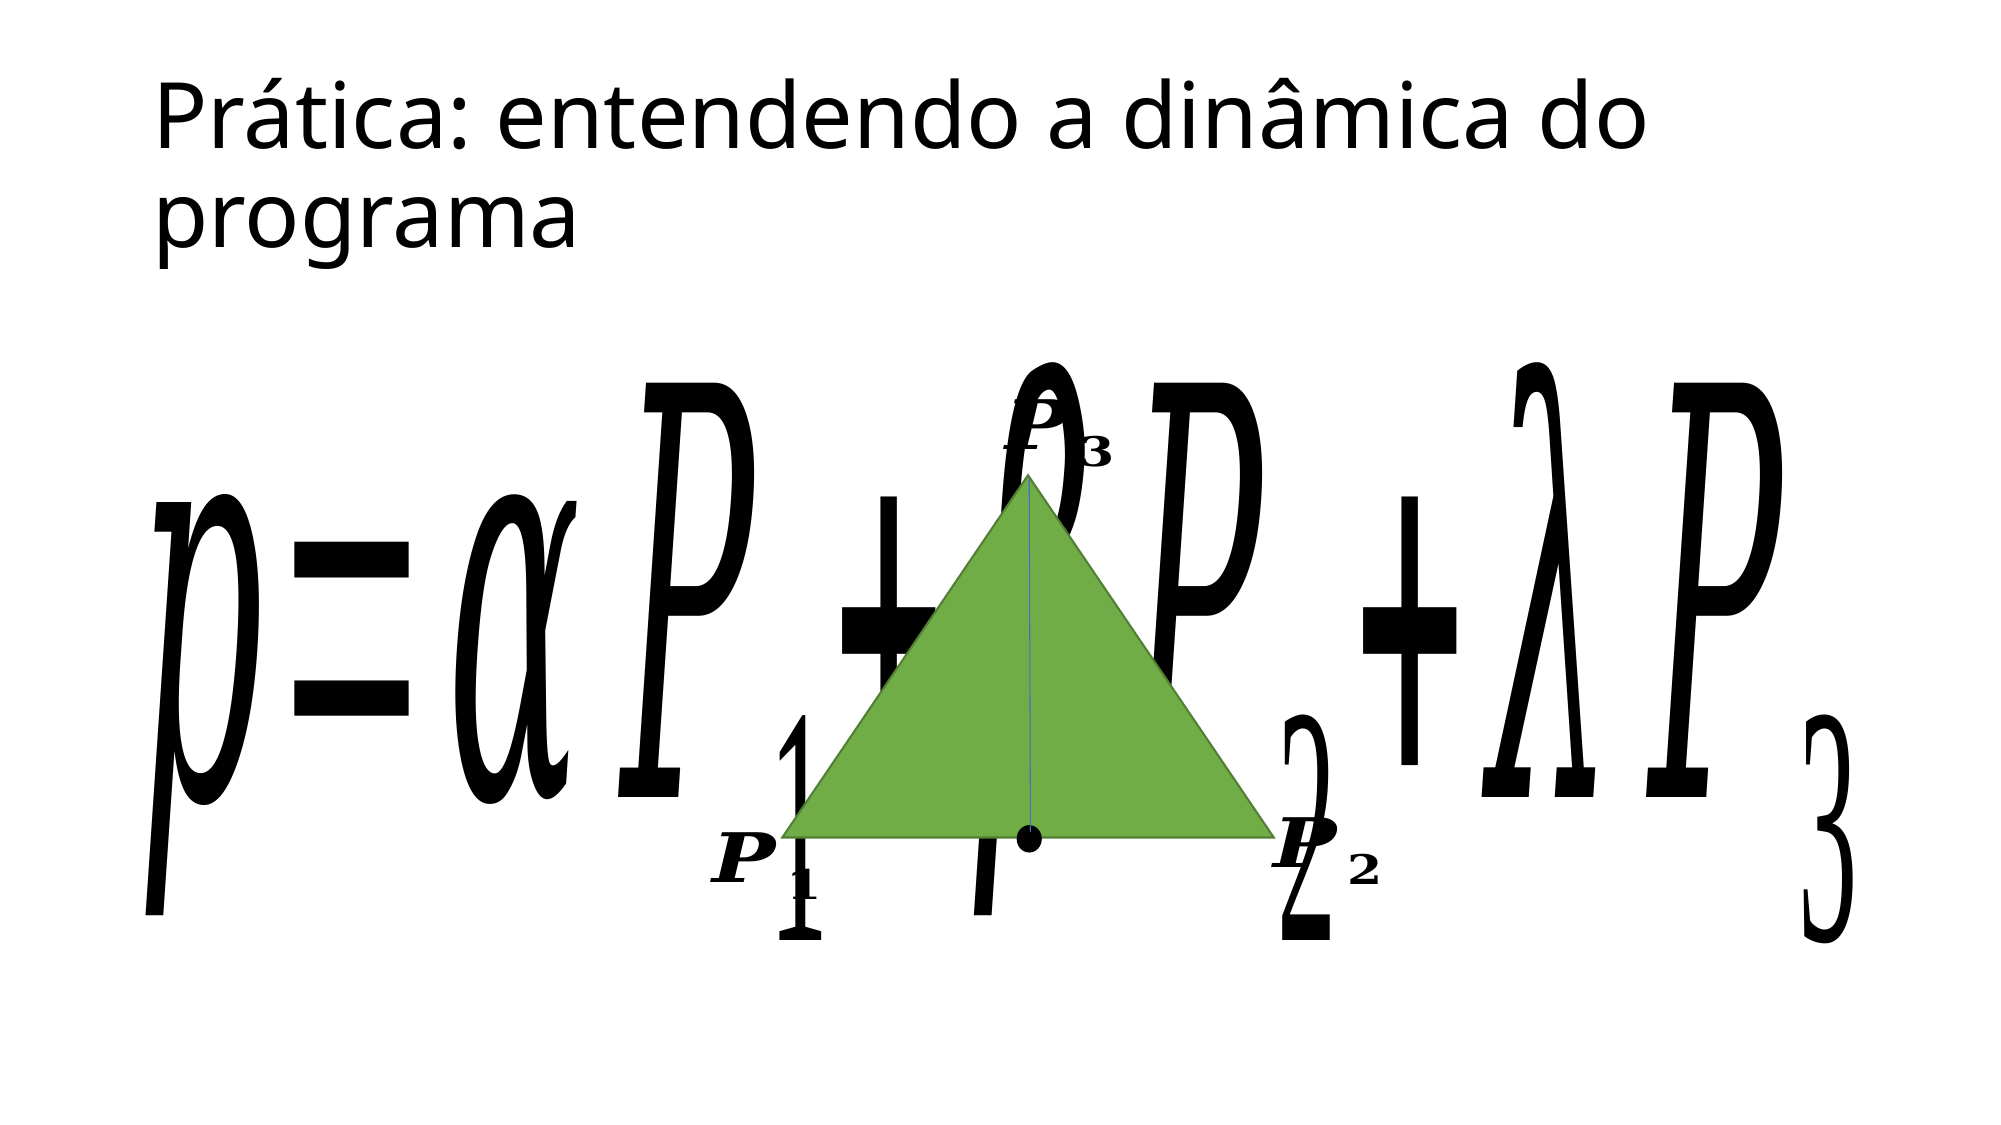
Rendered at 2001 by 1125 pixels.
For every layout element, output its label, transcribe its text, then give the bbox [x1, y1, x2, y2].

title Prática: entendendo a dinâmica do programa [137, 59, 1863, 278]
text_box [1016, 825, 1042, 853]
text_box [780, 473, 1276, 839]
